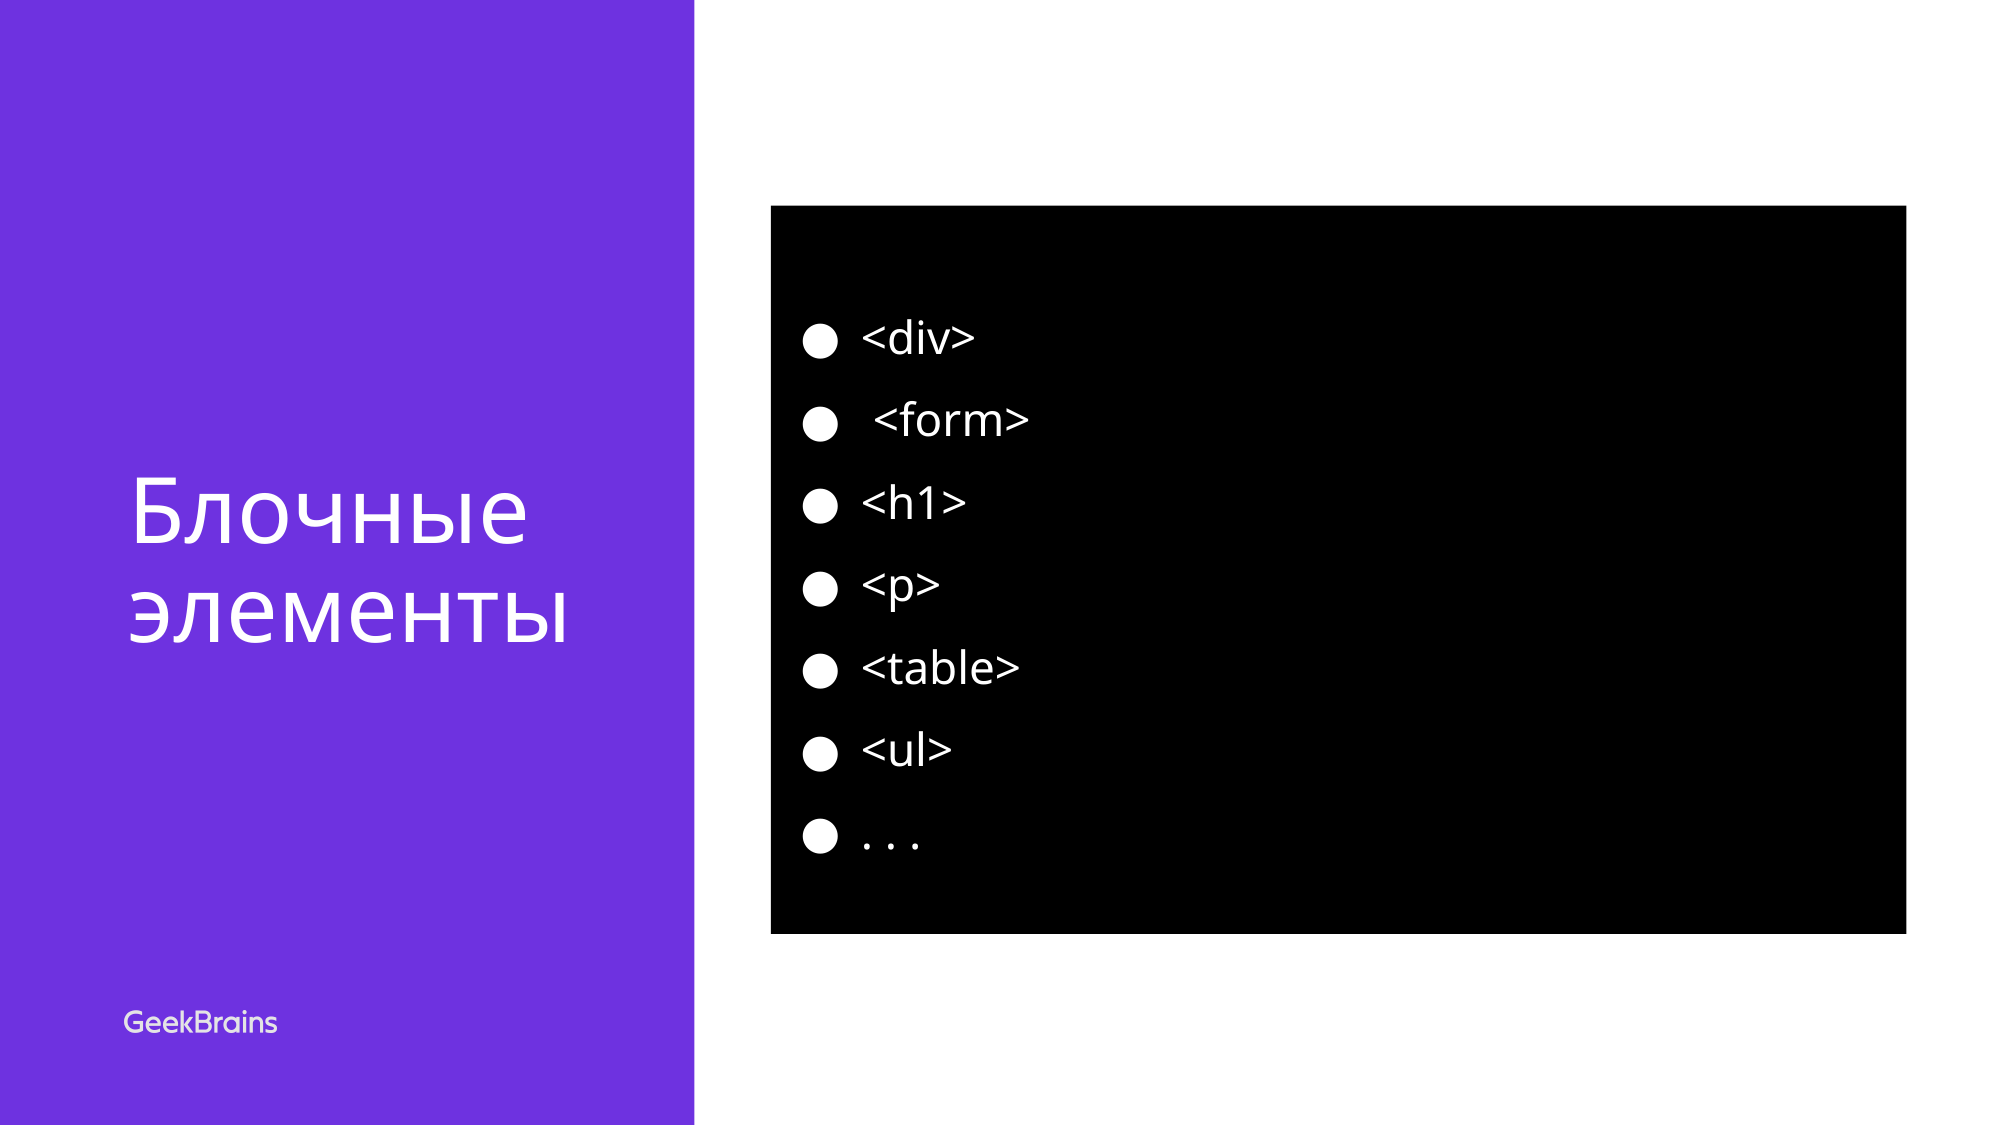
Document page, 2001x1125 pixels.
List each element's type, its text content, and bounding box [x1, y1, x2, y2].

list <div> <form> <h1> <p> <table> <ul> . . . [770, 205, 1907, 934]
title Блочные элементы [113, 143, 689, 984]
picture [124, 1010, 277, 1033]
